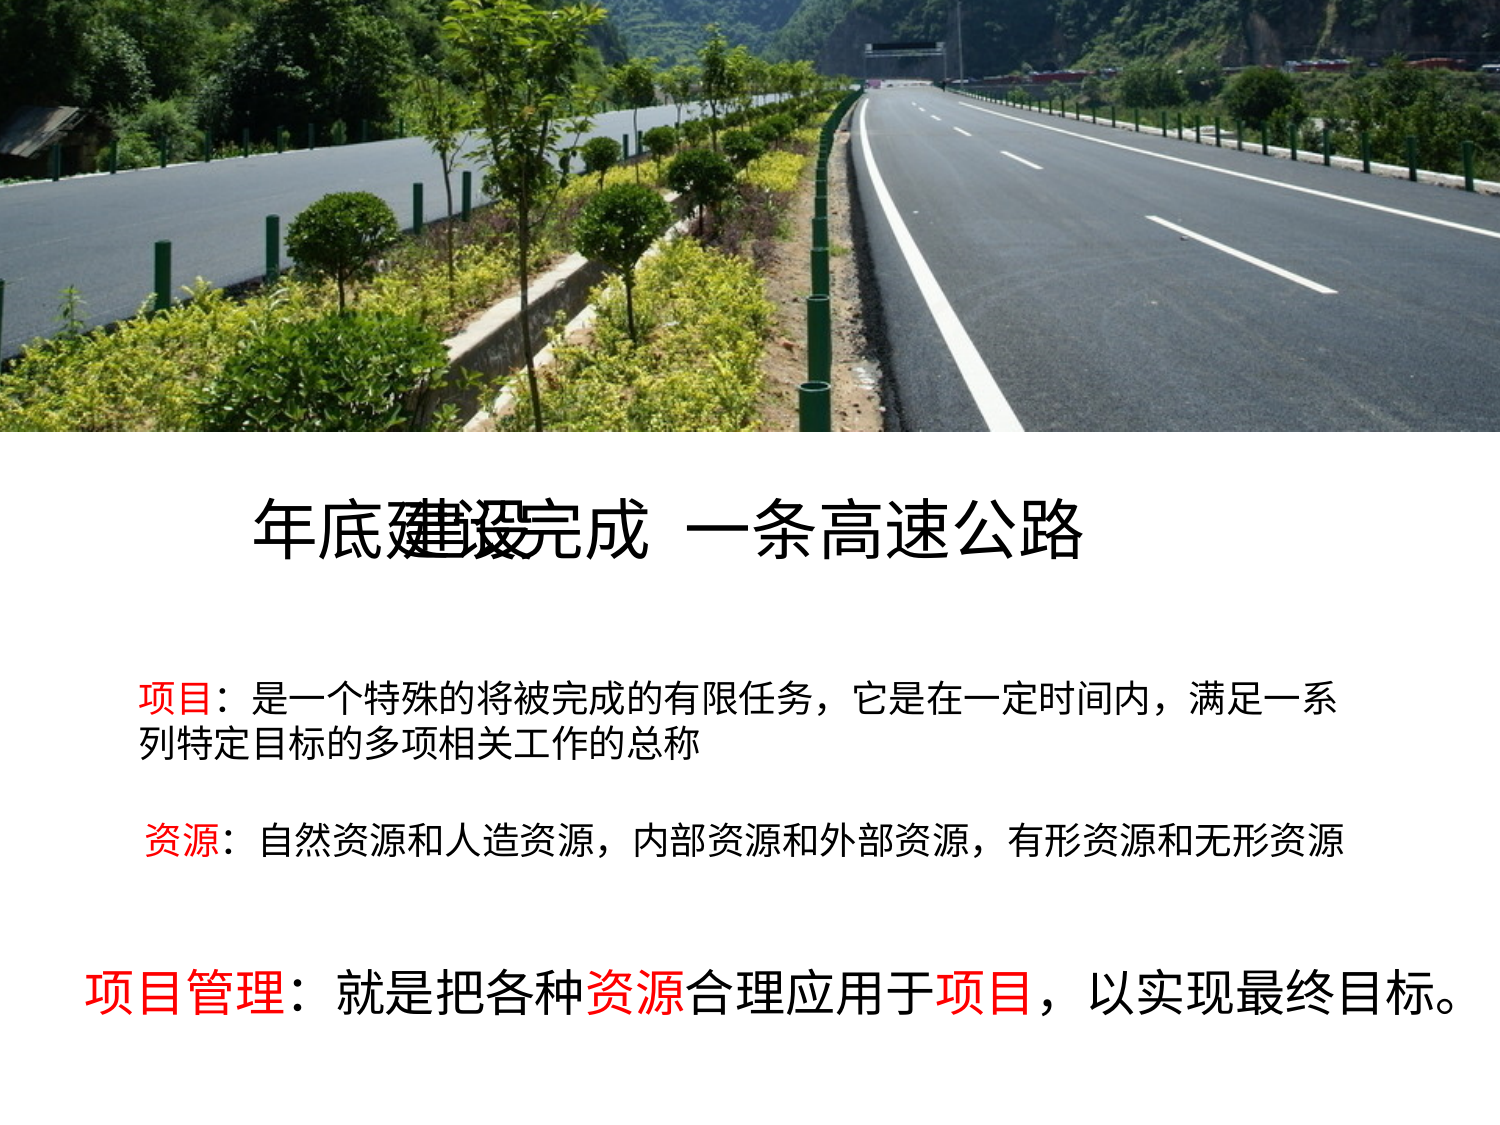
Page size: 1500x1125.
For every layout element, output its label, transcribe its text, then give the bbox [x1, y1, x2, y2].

text_box 项目管理：就是把各种资源合理应用于项目，以实现最终目标。 [70, 954, 1454, 1029]
text_box 年底建设完成 [236, 480, 386, 576]
text_box 资源：自然资源和人造资源，内部资源和外部资源，有形资源和无形资源 [129, 809, 1360, 870]
text_box 年底建设完成 [622, 480, 667, 576]
text_box 一条高速公路 [669, 480, 1101, 576]
picture [0, 0, 1500, 432]
text_box 建设 [386, 480, 622, 576]
text_box 项目：是一个特殊的将被完成的有限任务，它是在一定时间内，满足一系列特定目标的多项相关工作的总称 [123, 667, 1388, 773]
